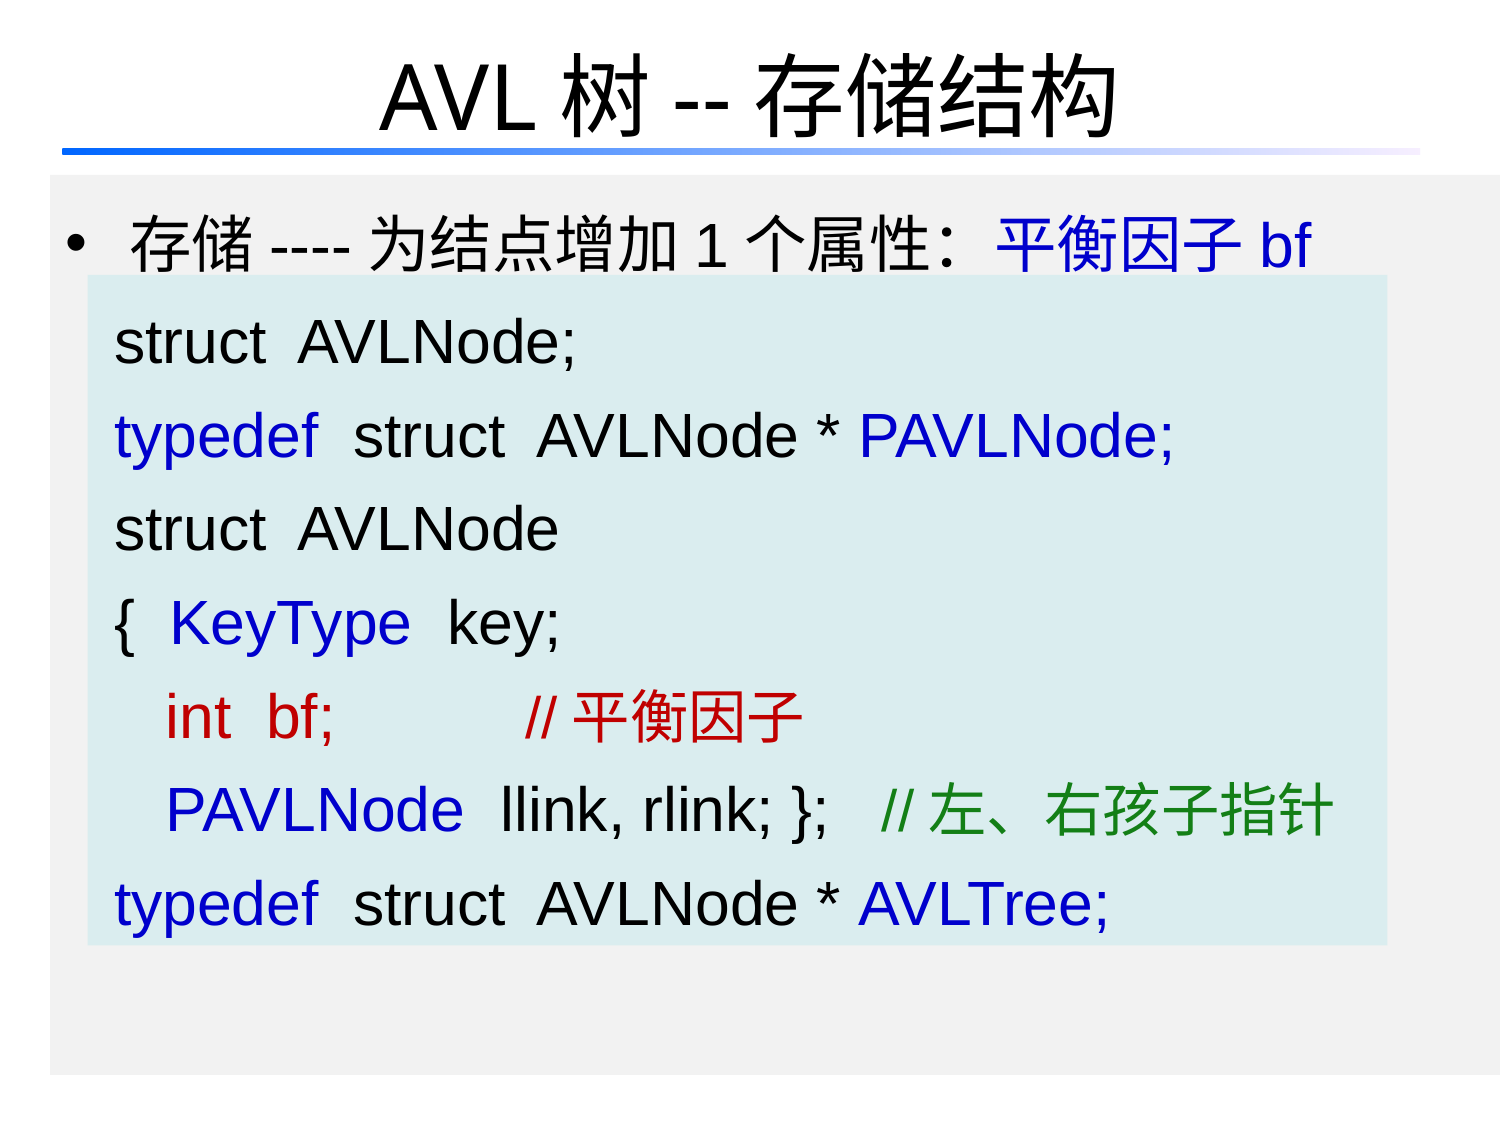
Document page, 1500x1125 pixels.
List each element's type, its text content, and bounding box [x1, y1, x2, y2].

text_box struct AVLNode; typedef struct AVLNode * PAVLNode; struct AVLNode { KeyType key; int bf; //平衡因子 PAVLNode llink, rlink; }; //左、右孩子指针 typedef struct AVLNode * AVLTree; [87, 274, 1388, 946]
title AVL树--存储结构 [74, 0, 1426, 174]
text_box 存储----为结点增加1个属性：平衡因子bf [50, 174, 1500, 1075]
text_box [62, 148, 1421, 155]
